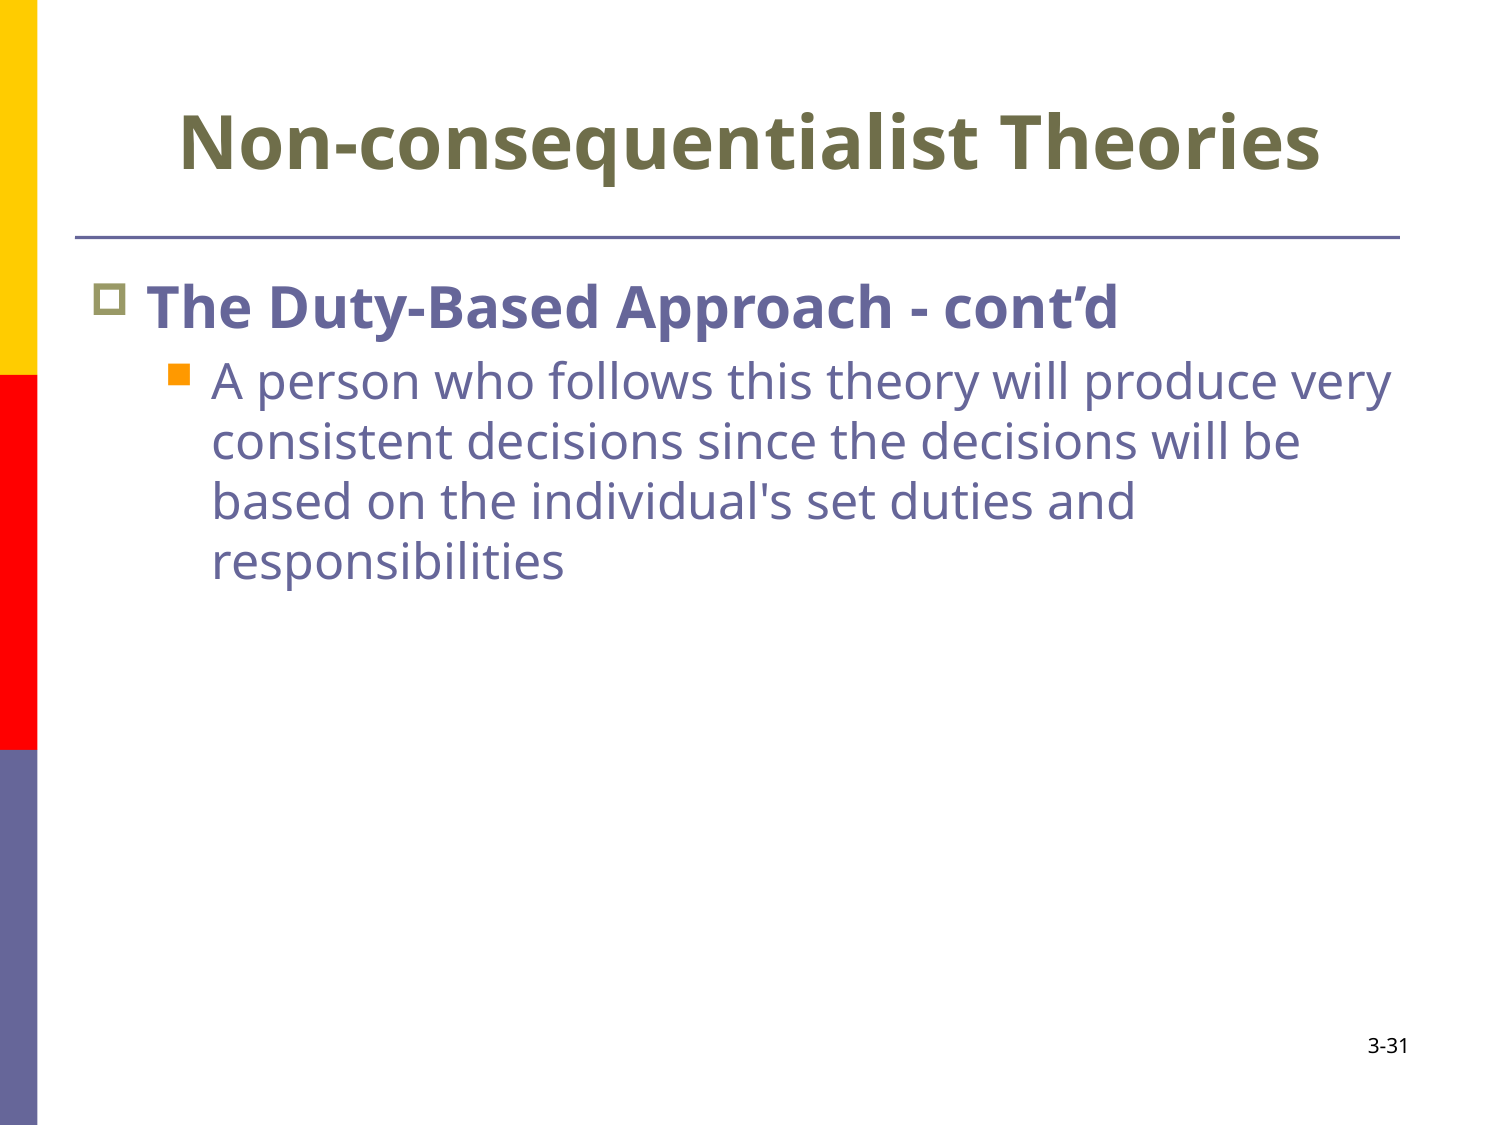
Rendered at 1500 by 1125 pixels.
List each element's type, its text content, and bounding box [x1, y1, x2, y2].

title Non-consequentialist Theories [75, 45, 1425, 233]
list The Duty-Based Approach - cont’d A person who follows this theory will produce very consistent decisions since the decisions will be based on the individual's set duties and responsibilities [75, 262, 1436, 1013]
slide_number 3-31 [1074, 1025, 1425, 1100]
